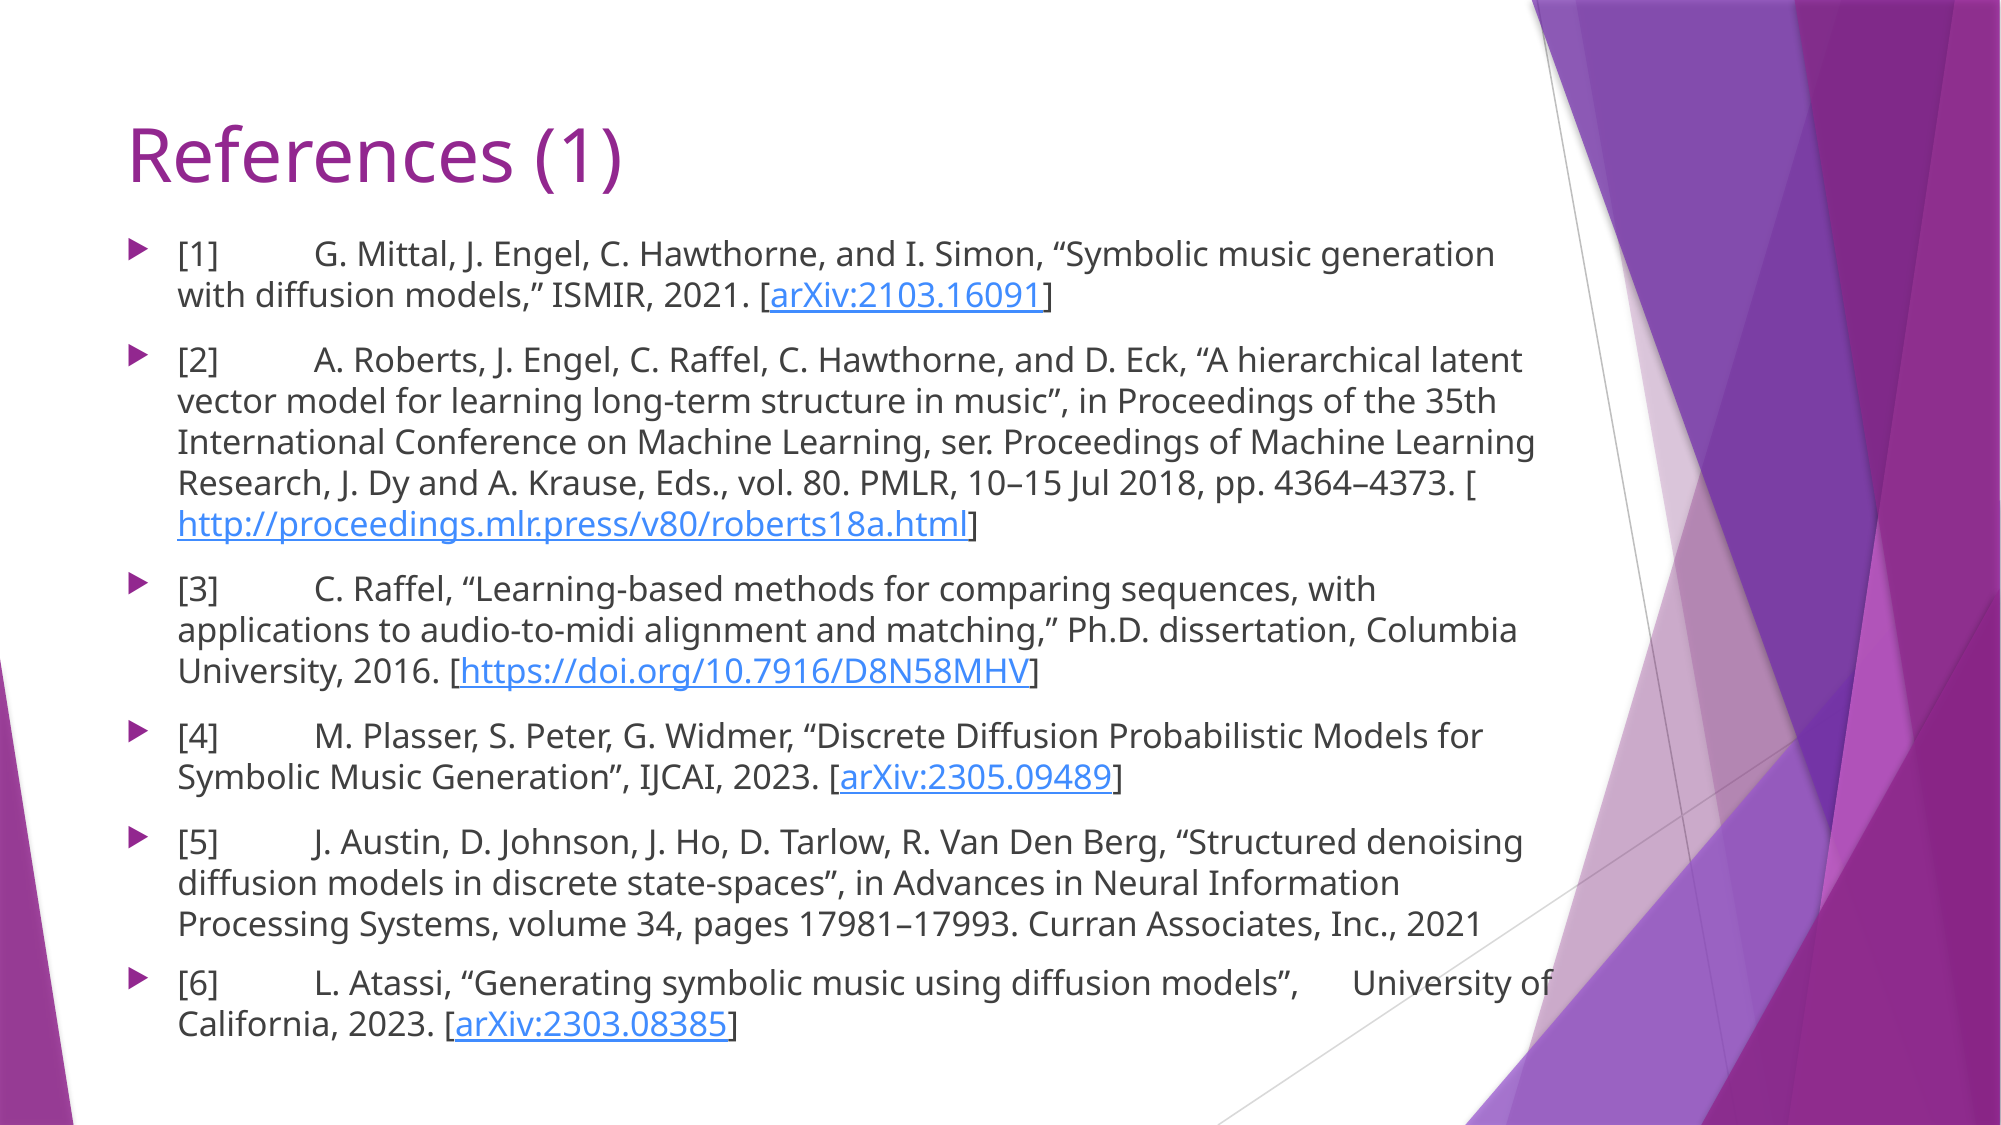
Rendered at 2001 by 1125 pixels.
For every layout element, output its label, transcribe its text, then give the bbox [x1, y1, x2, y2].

title References (1) [111, 99, 1522, 224]
list [1] G. Mittal, J. Engel, C. Hawthorne, and I. Simon, “Symbolic music generation with diffusion models,” ISMIR, 2021. [arXiv:2103.16091] [2] A. Roberts, J. Engel, C. Raffel, C. Hawthorne, and D. Eck, “A hierarchical latent vector model for learning long-term structure in music”, in Proceedings of the 35th International Conference on Machine Learning, ser. Proceedings of Machine Learning Research, J. Dy and A. Krause, Eds., vol. 80. PMLR, 10–15 Jul 2018, pp. 4364–4373. [http://proceedings.mlr.press/v80/roberts18a.html] [3] C. Raffel, “Learning-based methods for comparing sequences, with applications to audio-to-midi alignment and matching,” Ph.D. dissertation, Columbia University, 2016. [https://doi.org/10.7916/D8N58MHV] [4] M. Plasser, S. Peter, G. Widmer, “Discrete Diffusion Probabilistic Models for Symbolic Music Generation”, IJCAI, 2023. [arXiv:2305.09489] [5] J. Austin, D. Johnson, J. Ho, D. Tarlow, R. Van Den Berg, “Structured denoising diffusion models in discrete state-spaces”, in Advances in Neural Information Processing Systems, volume 34, pages 17981–17993. Curran Associates, Inc., 2021 [6] L. Atassi, “Generating symbolic music using diffusion models”, University of California, 2023. [arXiv:2303.08385] [111, 224, 1569, 1074]
